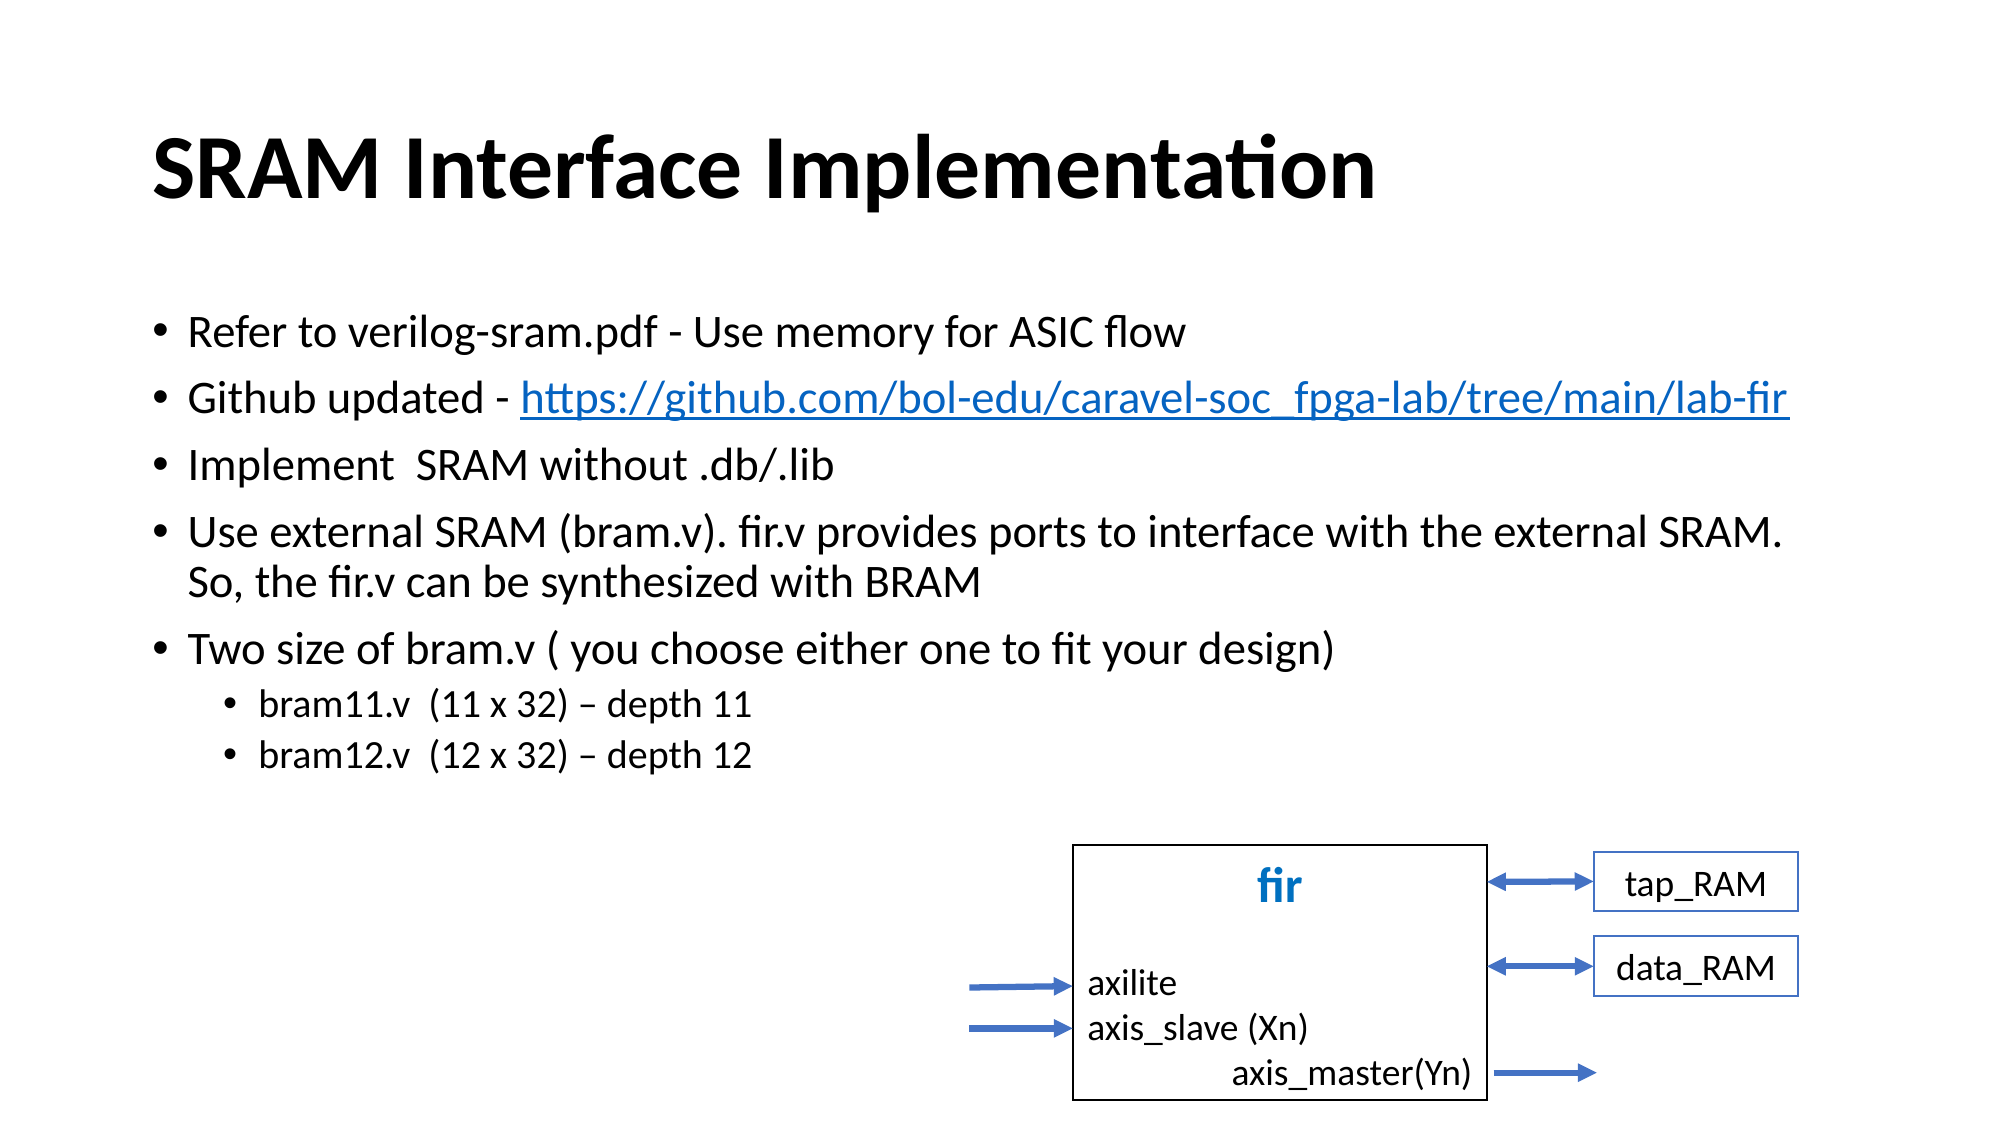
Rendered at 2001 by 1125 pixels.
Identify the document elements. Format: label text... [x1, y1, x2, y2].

text_box fir axilite axis_slave (Xn) axis_master(Yn) [1072, 844, 1488, 1101]
text_box data_RAM [1593, 935, 1799, 997]
text_box tap_RAM [1593, 851, 1799, 912]
title SRAM Interface Implementation [137, 59, 1863, 278]
list Refer to verilog-sram.pdf - Use memory for ASIC flow Github updated - https://github.com/bol-edu/caravel-soc_fpga-lab/tree/main/lab-fir Implement SRAM without .db/.lib Use external SRAM (bram.v). fir.v provides ports to interface with the external SRAM. So, the fir.v can be synthesized with BRAM Two size of bram.v ( you choose either one to fit your design) bram11.v (11 x 32) – depth 11 bram12.v (12 x 32) – depth 12 [137, 299, 1863, 797]
